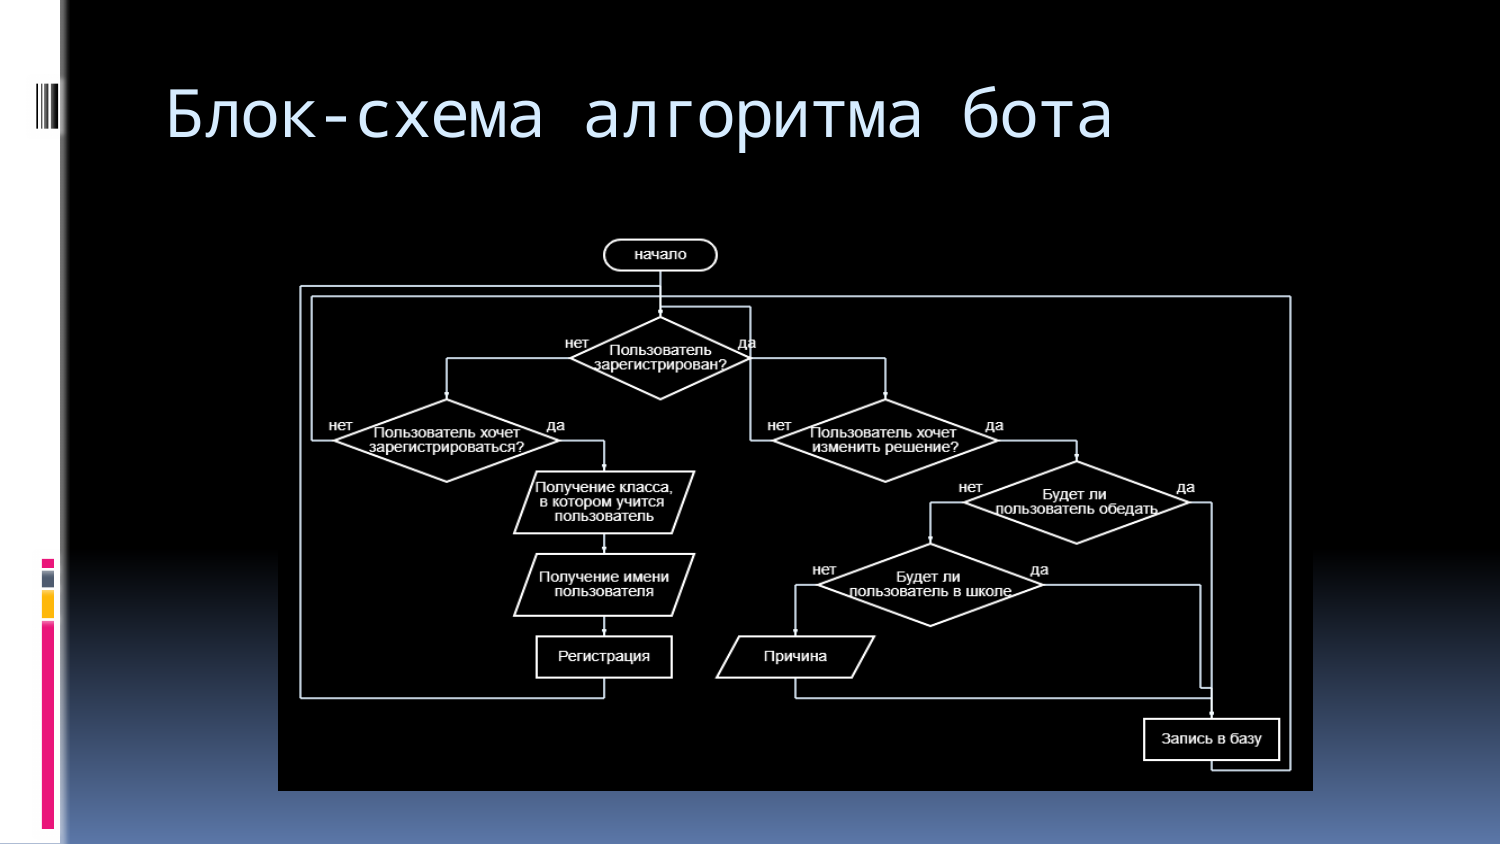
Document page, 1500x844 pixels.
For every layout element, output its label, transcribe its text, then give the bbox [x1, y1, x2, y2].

title Блок-схема алгоритма бота [150, 63, 1425, 176]
picture [277, 219, 1313, 792]
